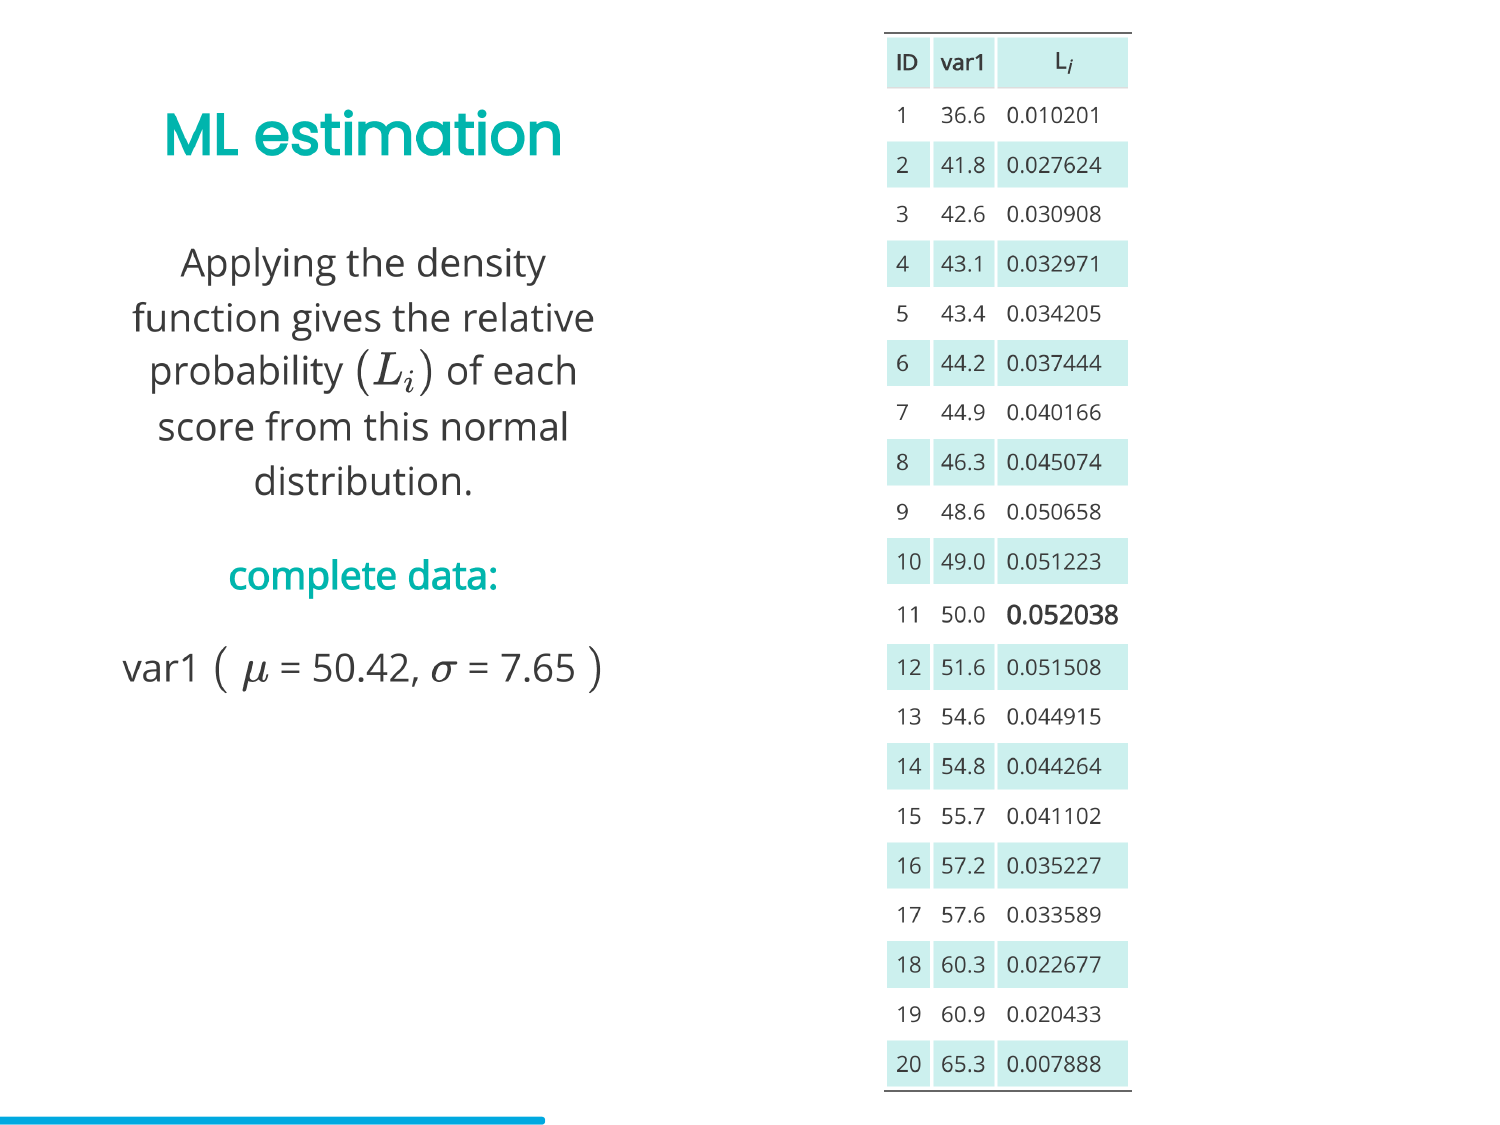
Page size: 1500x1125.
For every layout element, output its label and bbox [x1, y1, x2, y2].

list [0, 0, 1500, 1125]
